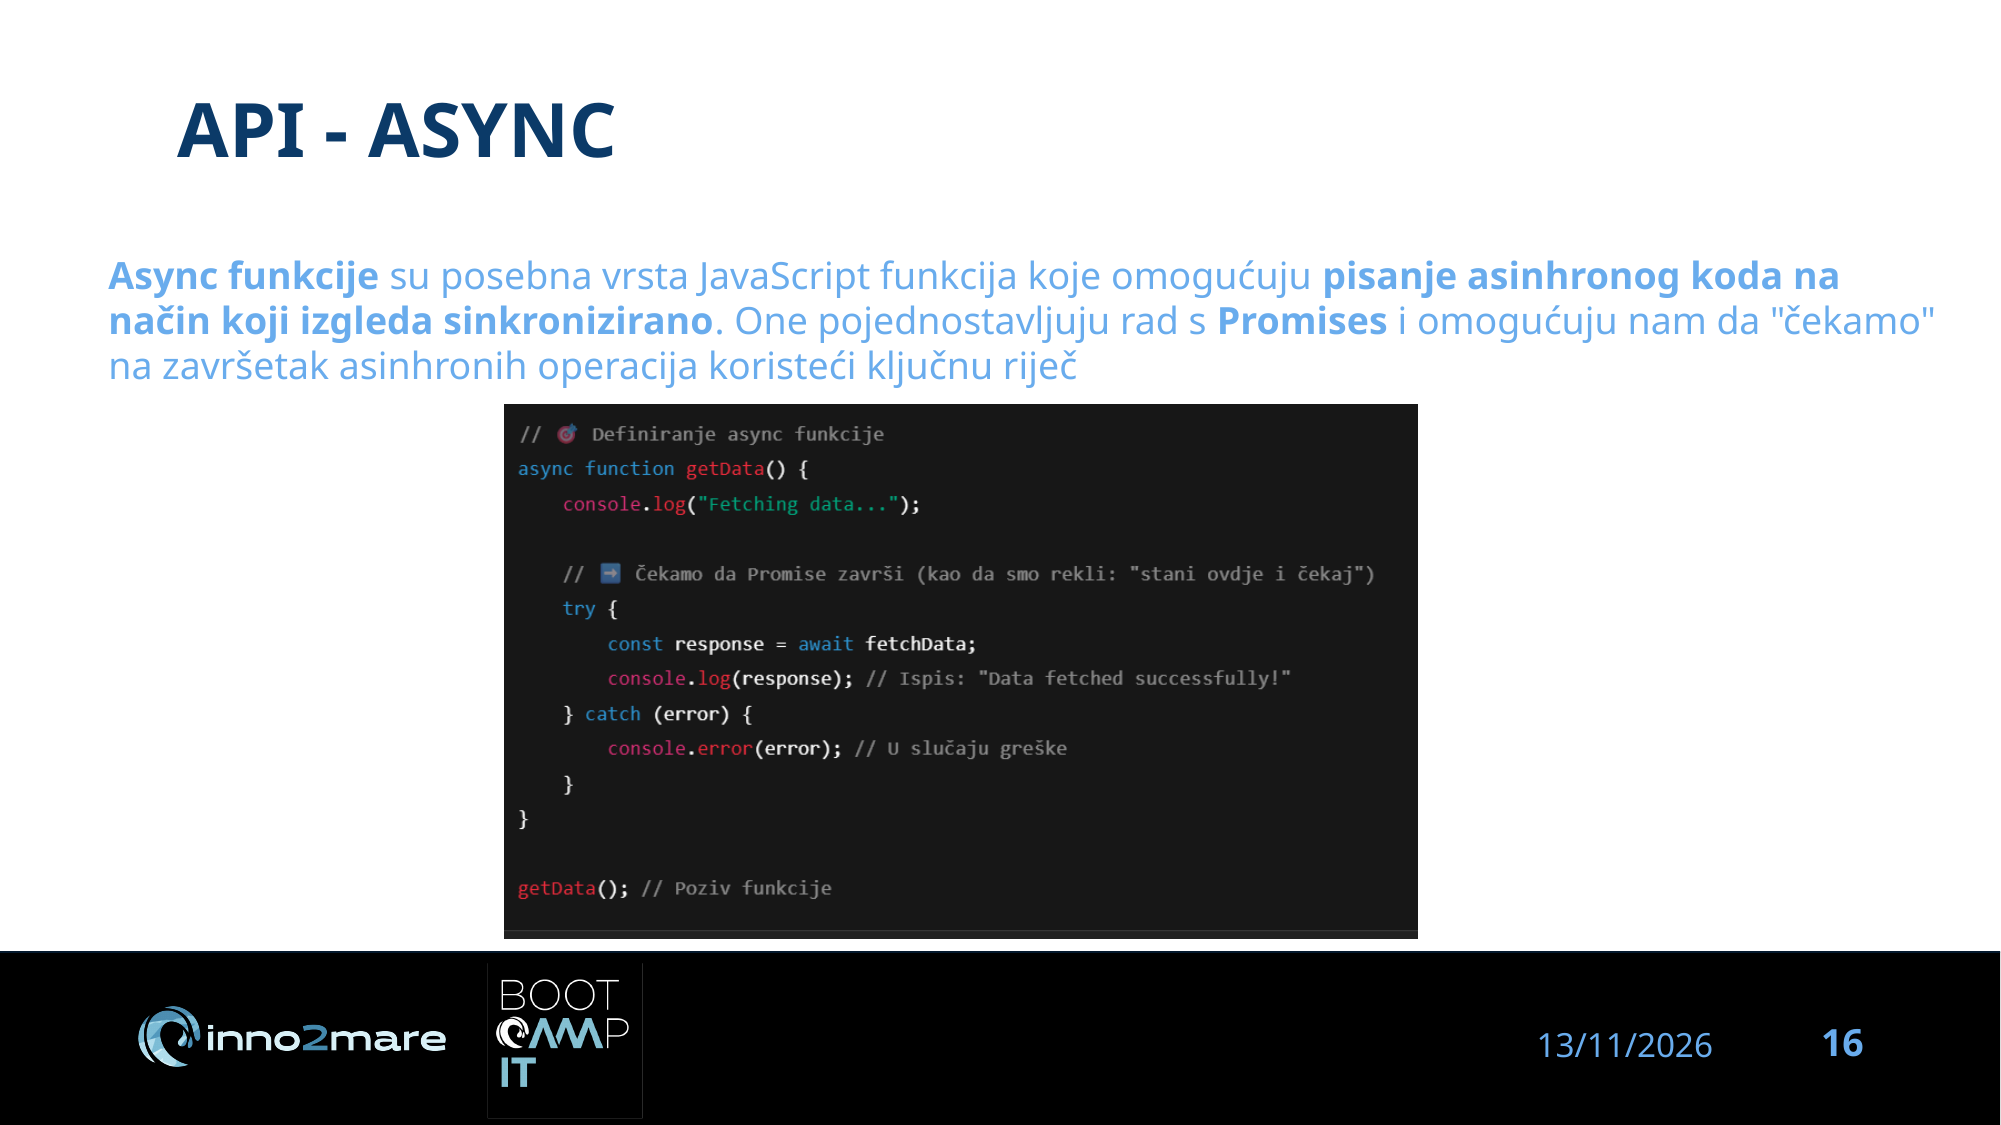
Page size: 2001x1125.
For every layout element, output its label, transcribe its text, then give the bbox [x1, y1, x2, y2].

text_box Async funkcije su posebna vrsta JavaScript funkcija koje omogućuju pisanje asinhronog koda na način koji izgleda sinkronizirano. One pojednostavljuju rad s Promises i omogućuju nam da "čekamo" na završetak asinhronih operacija koristeći ključnu riječ [93, 244, 1955, 395]
picture [138, 957, 690, 1124]
text_box API - ASYNC [162, 62, 1888, 203]
picture [504, 404, 1418, 939]
